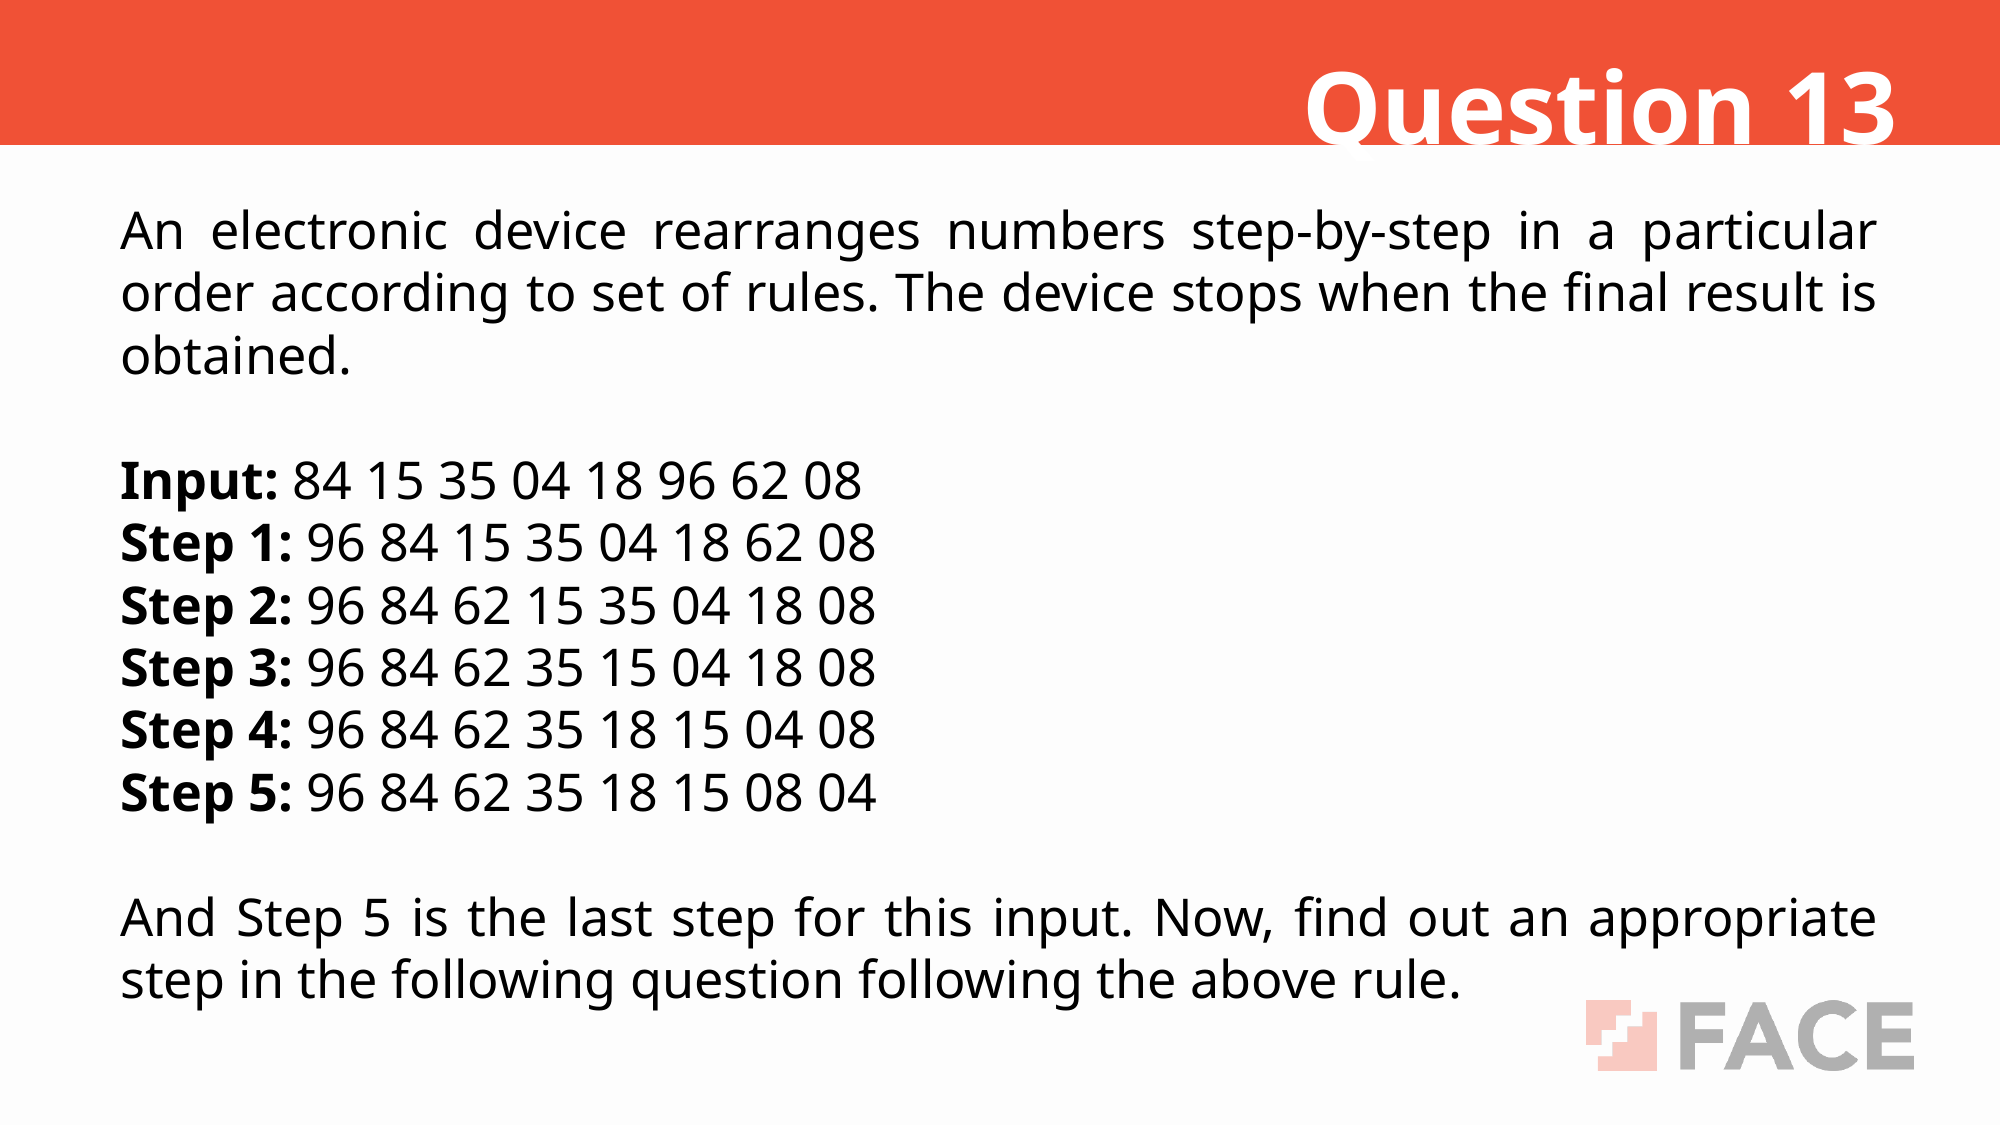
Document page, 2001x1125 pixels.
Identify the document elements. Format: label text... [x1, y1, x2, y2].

picture [1586, 1000, 1914, 1072]
text_box [0, 0, 2000, 147]
text_box An electronic device rearranges numbers step-by-step in a particular order according to set of rules. The device stops when the final result is obtained. Input: 84 15 35 04 18 96 62 08 Step 1: 96 84 15 35 04 18 62 08 Step 2: 96 84 62 15 35 04 18 08 Step 3: 96 84 62 35 15 04 18 08 Step 4: 96 84 62 35 18 15 04 08 Step 5: 96 84 62 35 18 15 08 04 And Step 5 is the last step for this input. Now, find out an appropriate step in the following question following the above rule. [105, 189, 1895, 1017]
text_box Question 13 [638, 37, 1914, 173]
